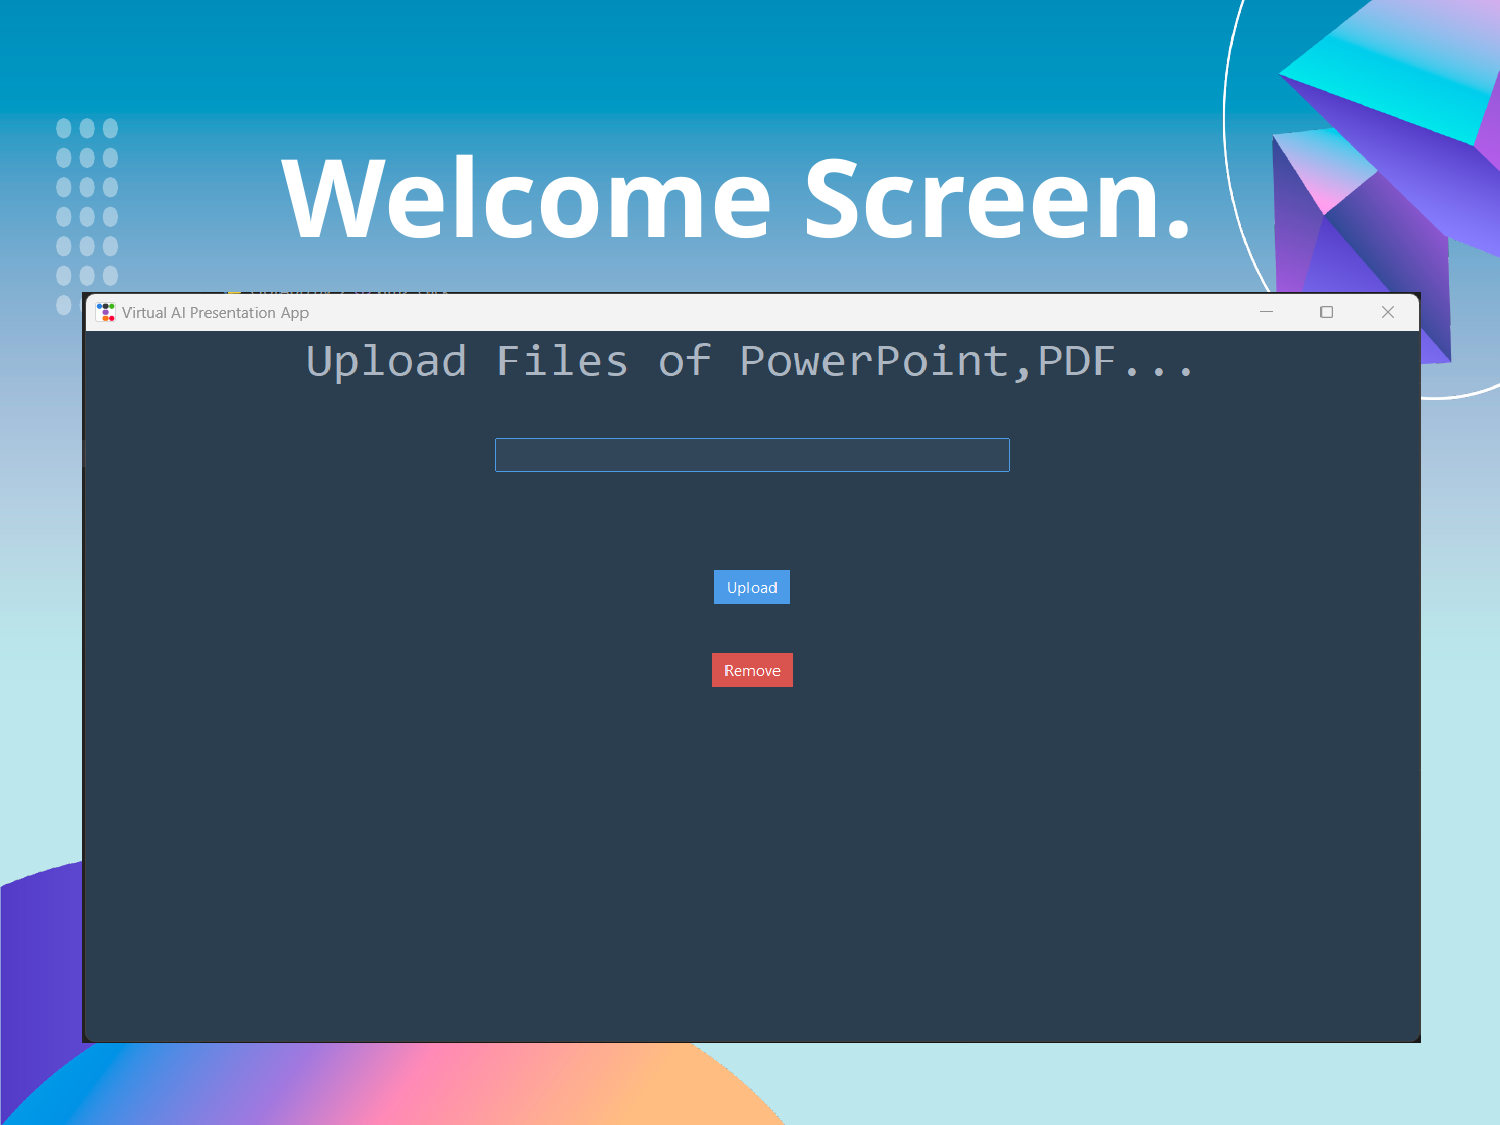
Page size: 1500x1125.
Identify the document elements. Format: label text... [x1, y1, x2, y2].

picture [1230, 29, 1235, 49]
picture [0, 0, 1500, 1125]
title Welcome Screen. [210, 170, 1266, 291]
